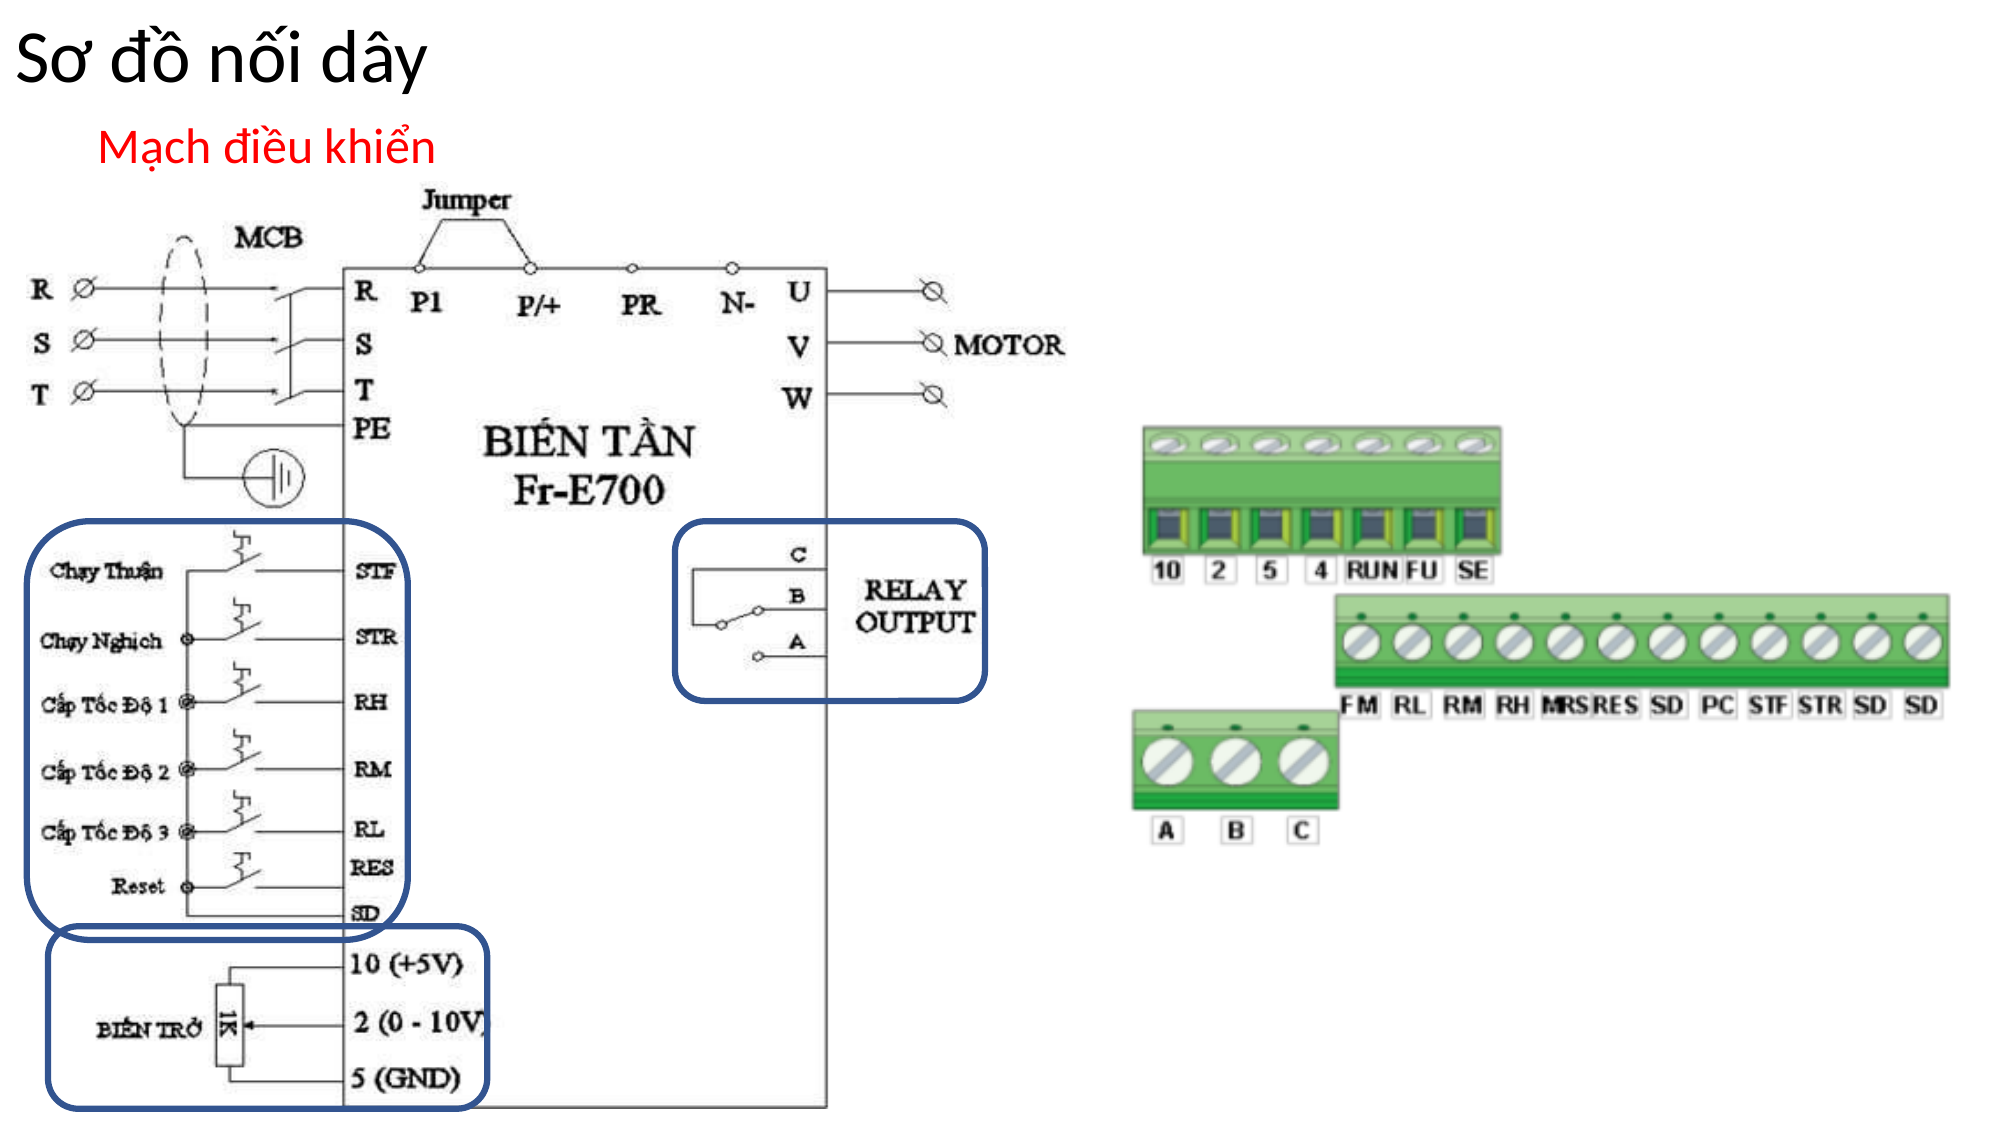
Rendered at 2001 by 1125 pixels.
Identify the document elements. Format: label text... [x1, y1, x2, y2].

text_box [26, 181, 1971, 1109]
text_box Mạch điều khiển [83, 105, 1055, 181]
text_box Sơ đồ nối dây [0, 0, 1251, 105]
